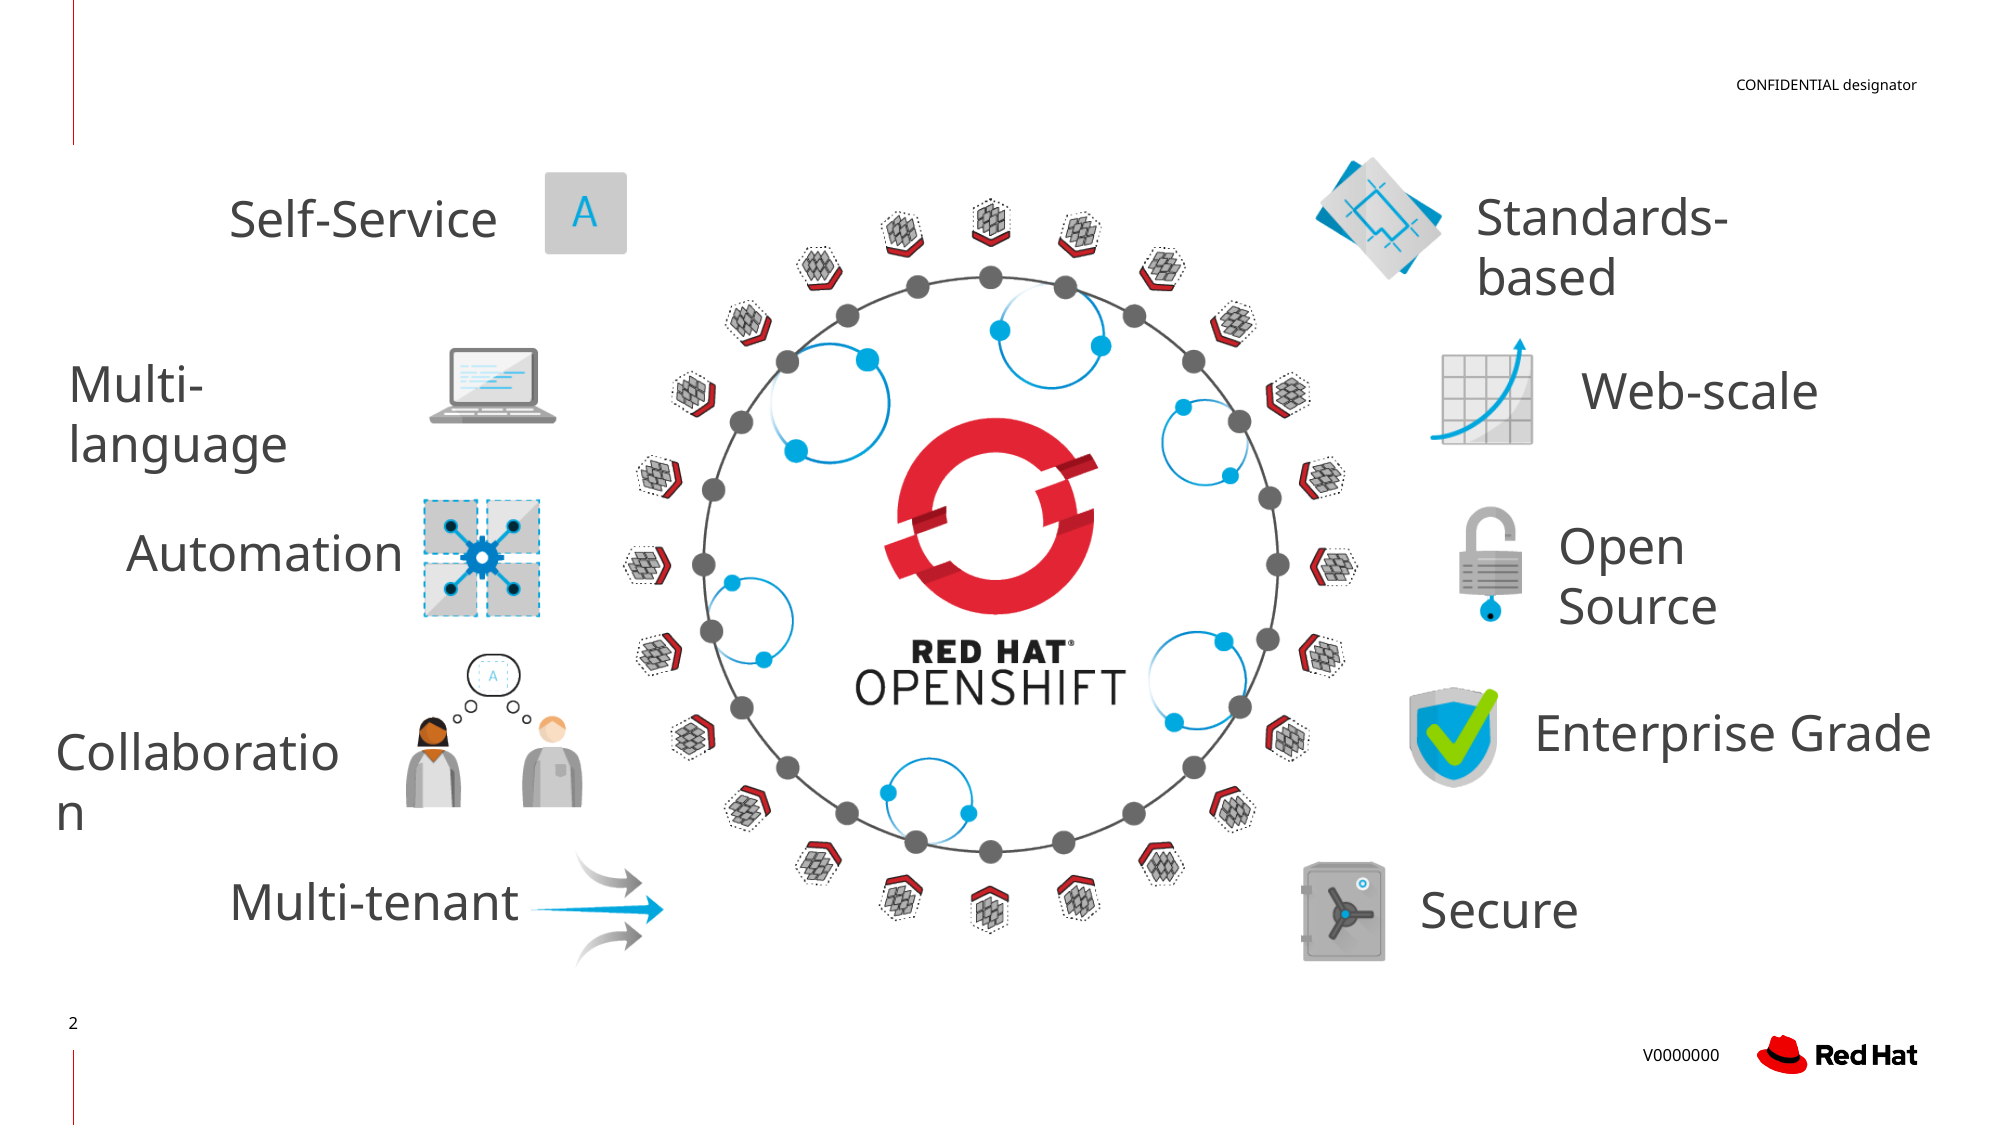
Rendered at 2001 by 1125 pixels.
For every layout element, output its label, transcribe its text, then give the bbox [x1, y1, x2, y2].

picture [1757, 1035, 1918, 1074]
text_box Multi-tenant [209, 849, 400, 943]
slide_number ‹#› [13, 1012, 134, 1036]
text_box Collaboration [35, 700, 384, 794]
text_box Open Source [1538, 494, 1877, 587]
text_box Automation [106, 501, 400, 595]
text_box Secure [1538, 858, 1611, 951]
text_box Web-scale [1561, 339, 1842, 432]
text_box Standards-based [1538, 165, 1890, 259]
picture [405, 157, 1534, 968]
text_box Multi-language [48, 332, 400, 426]
text_box Enterprise Grade [1538, 681, 1965, 775]
text_box Self-Service [209, 167, 400, 260]
